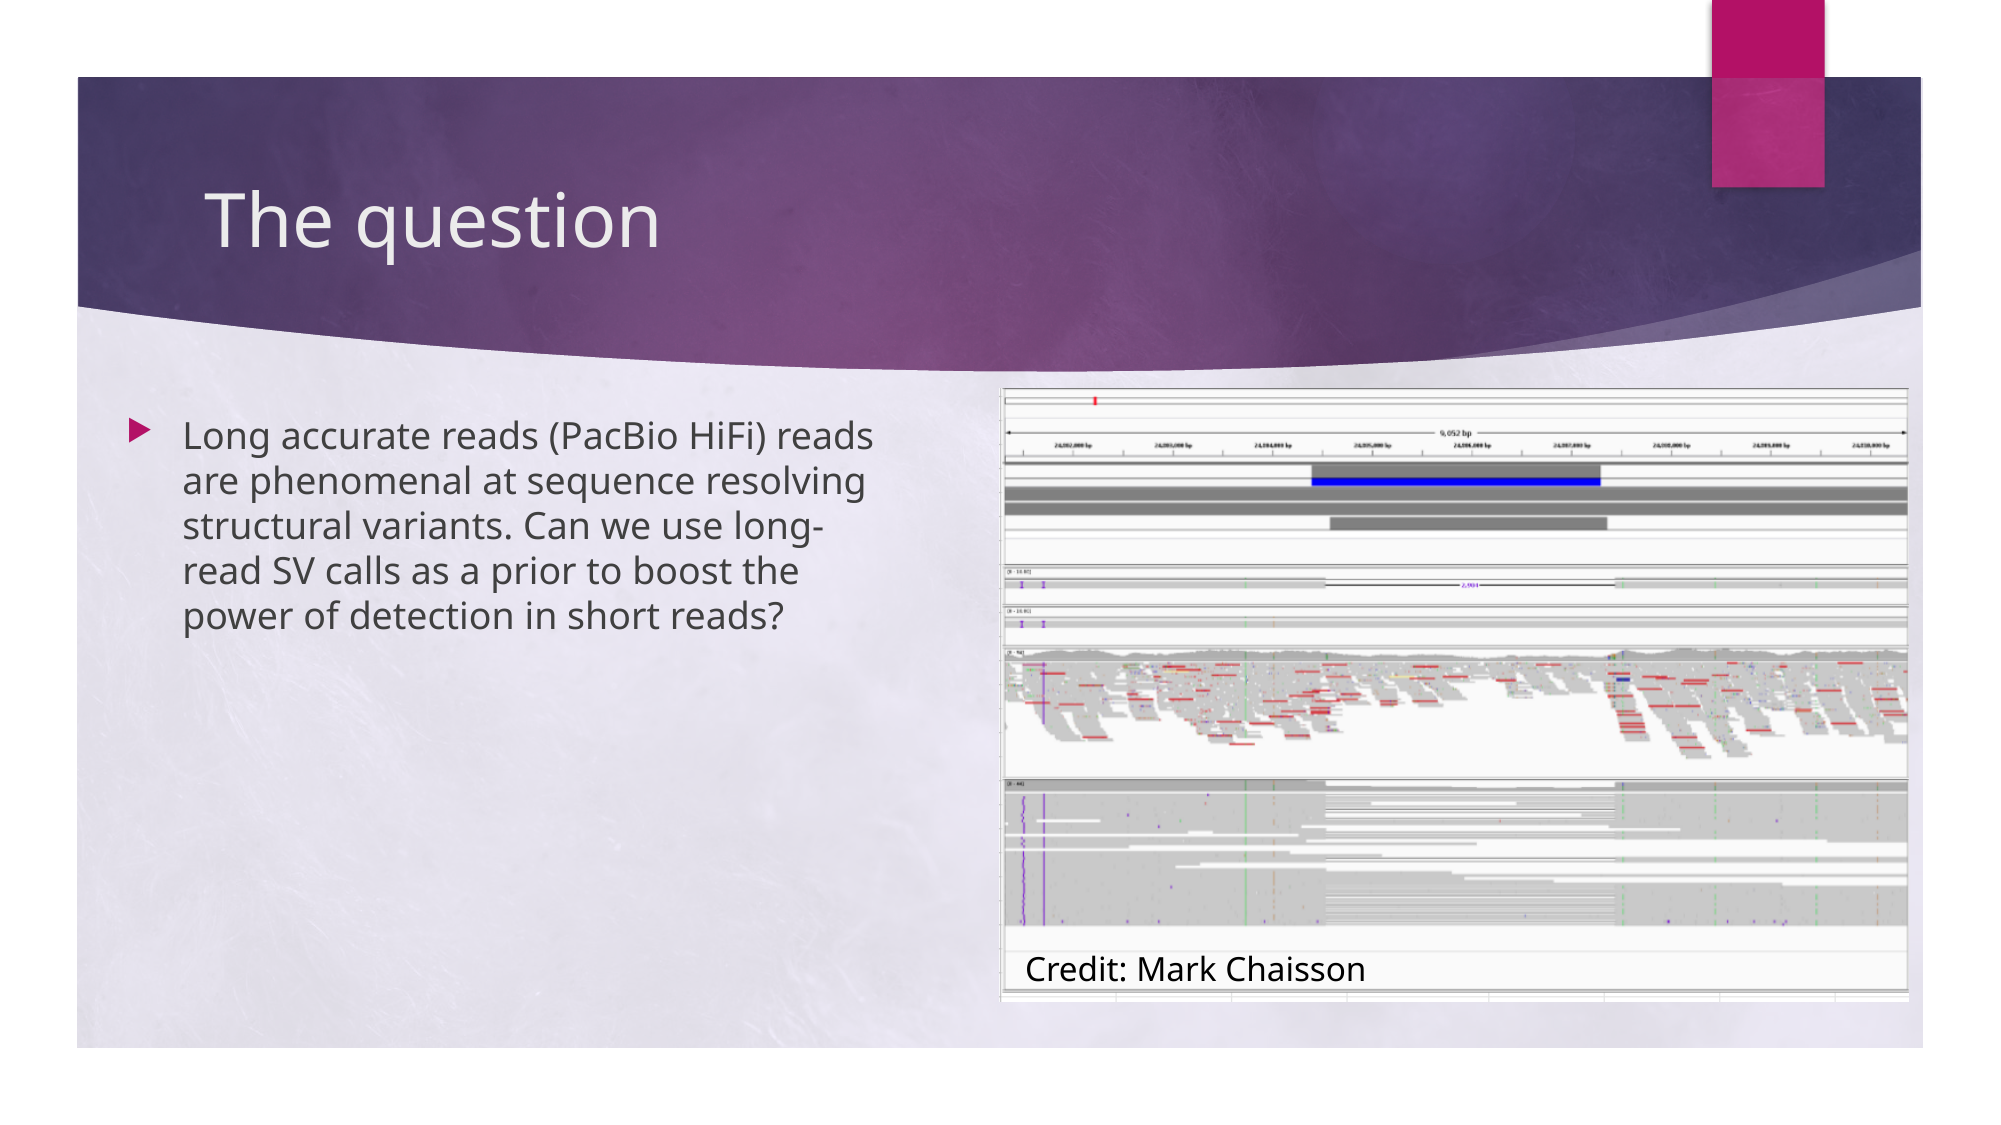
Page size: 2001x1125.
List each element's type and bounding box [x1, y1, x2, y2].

picture [77, 77, 1923, 1048]
